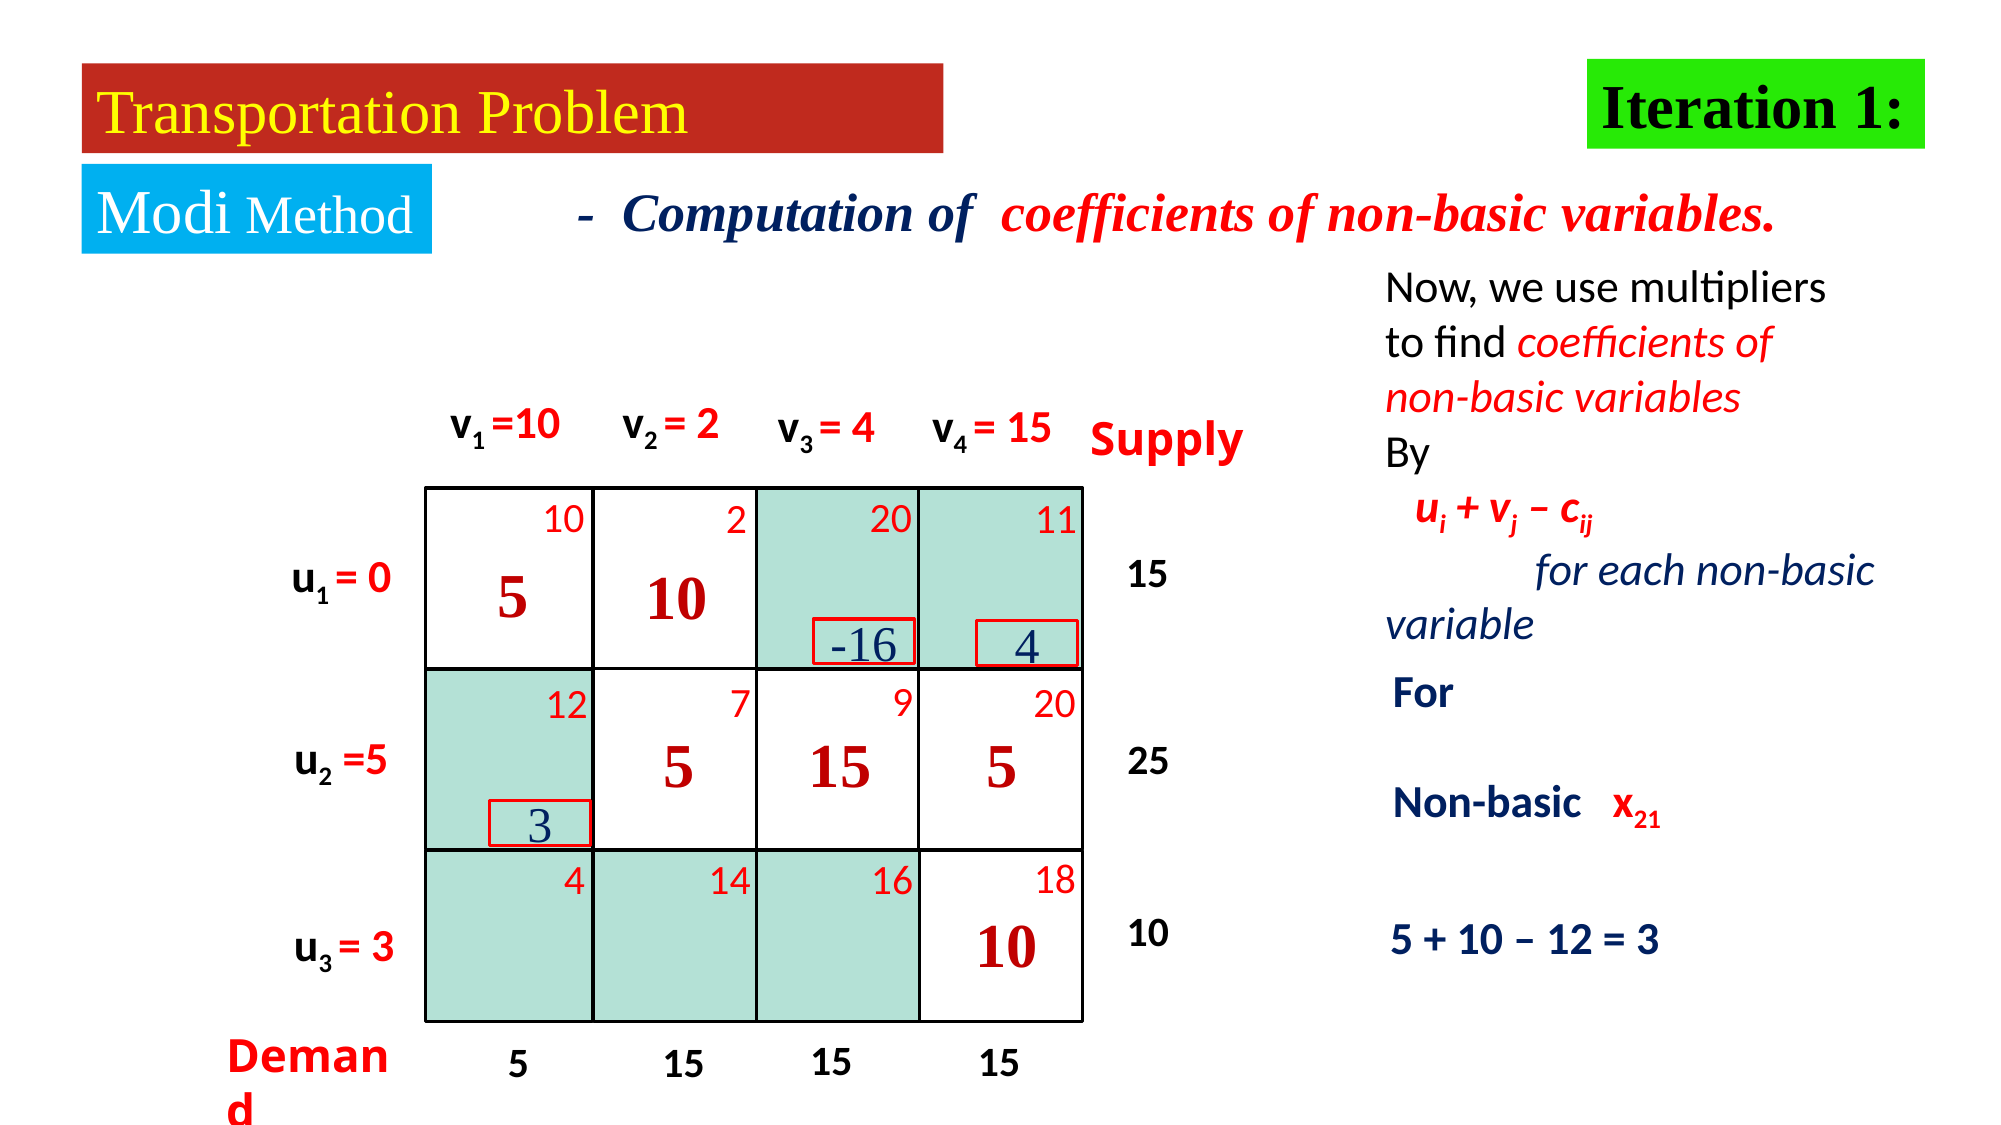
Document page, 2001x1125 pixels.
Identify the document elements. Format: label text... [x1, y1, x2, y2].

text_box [522, 478, 1107, 919]
text_box 25 [1112, 704, 1190, 811]
text_box 15 [1112, 518, 1189, 624]
text_box 5 + 10 – 12 = 3 [1374, 845, 1724, 1029]
text_box Demand [211, 1019, 428, 1125]
text_box For Non-basic x21 [1377, 656, 1709, 840]
text_box 10 [1106, 876, 1190, 983]
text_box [271, 371, 1083, 1022]
text_box Transportation Problem [81, 63, 944, 154]
text_box Modi Method [81, 163, 432, 254]
text_box - Computation of coefficients of non-basic variables. [562, 169, 1794, 250]
text_box 15 [957, 1034, 1041, 1113]
text_box Iteration 1: [1587, 58, 1925, 149]
text_box 15 [790, 1034, 873, 1113]
text_box Supply [1088, 402, 1264, 472]
text_box 15 [642, 1034, 726, 1115]
text_box Now, we use multipliers to find coefficients of non-basic variables By ui + vj – cij for each non-basic variable [1369, 281, 1978, 625]
text_box 5 [476, 1034, 560, 1114]
